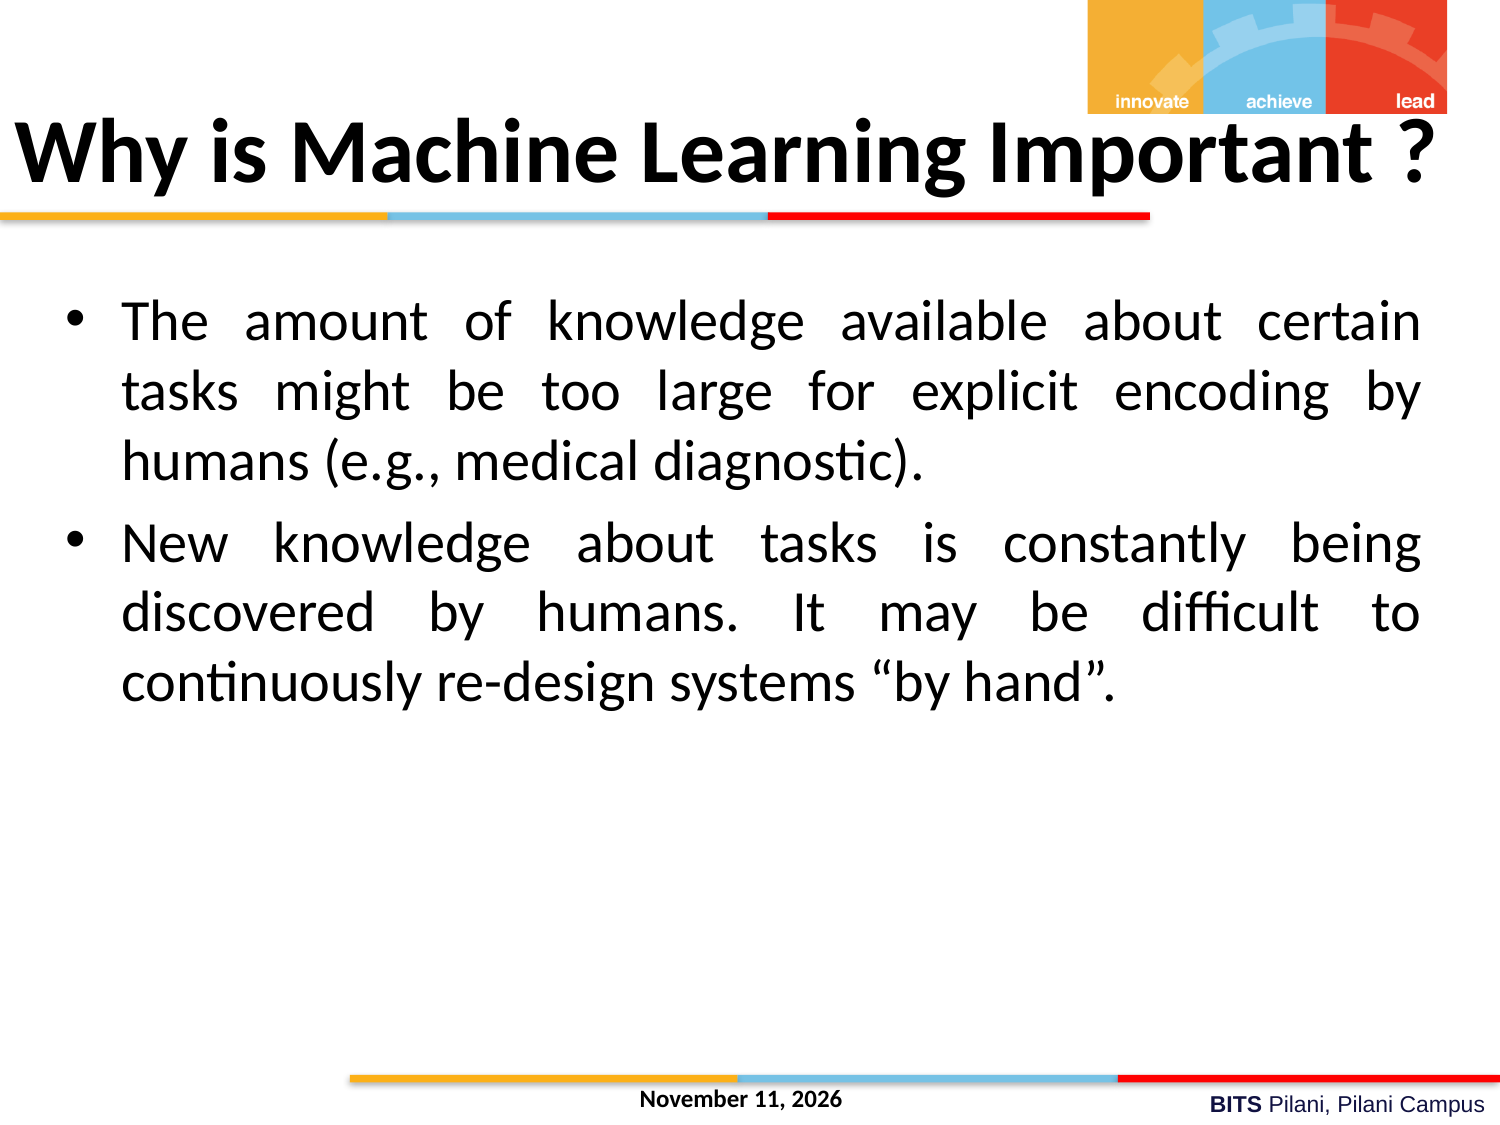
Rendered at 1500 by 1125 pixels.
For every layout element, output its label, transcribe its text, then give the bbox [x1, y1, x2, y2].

text_box 30 August 2020 [624, 1074, 925, 1121]
picture [1087, 0, 1448, 83]
list The amount of knowledge available about certain tasks might be too large for explicit encoding by humans (e.g., medical diagnostic). New knowledge about tasks is constantly being discovered by humans. It may be difficult to continuously re-design systems “by hand”. [50, 275, 1438, 888]
text_box Why is Machine Learning Important ? [0, 83, 1500, 209]
